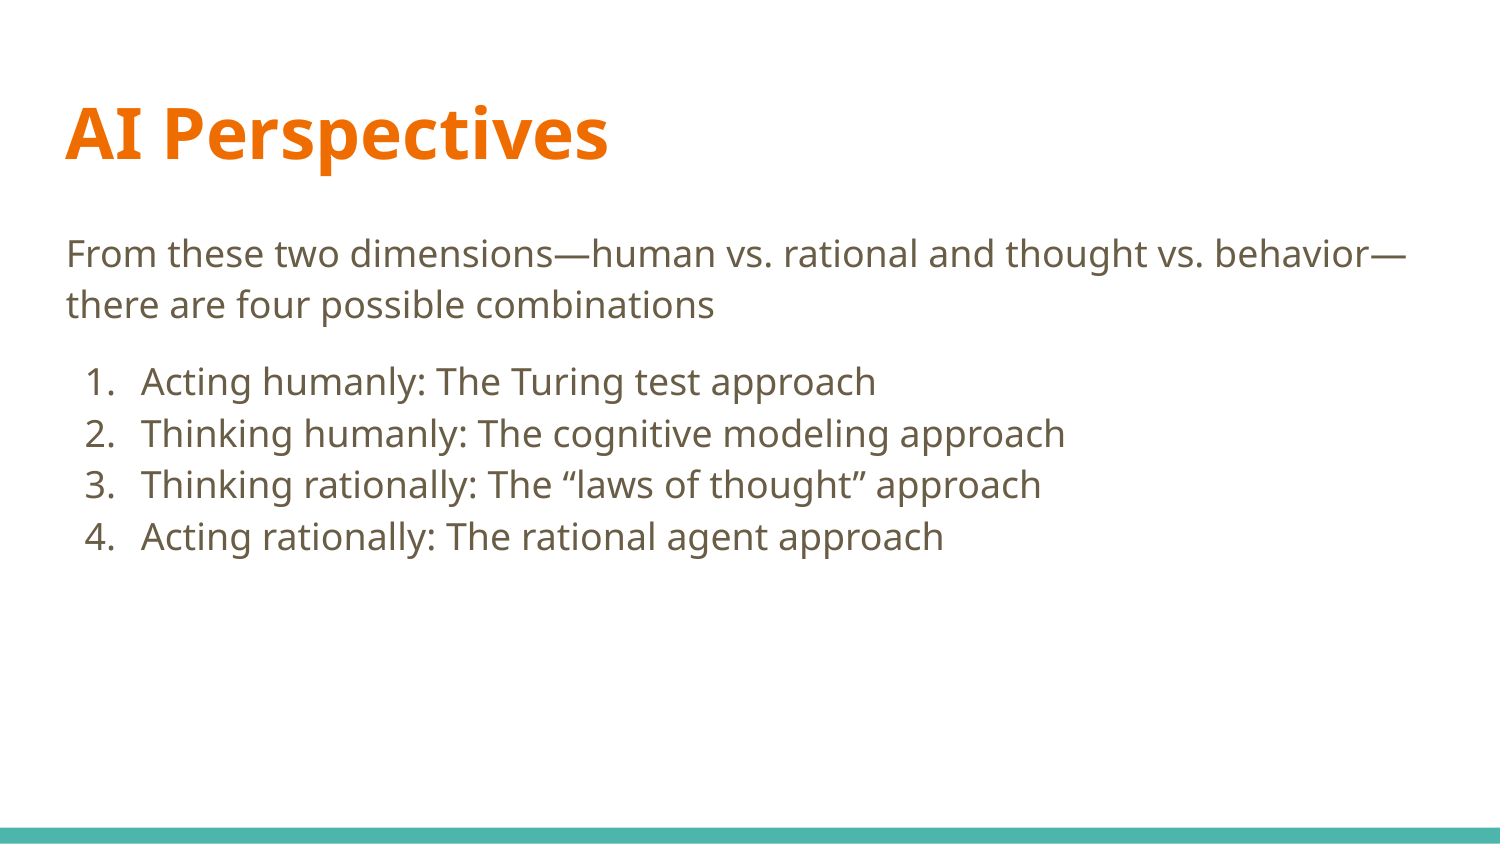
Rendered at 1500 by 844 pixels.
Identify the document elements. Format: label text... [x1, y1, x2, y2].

text_box From these two dimensions—human vs. rational and thought vs. behavior—there are four possible combinations Acting humanly: The Turing test approach Thinking humanly: The cognitive modeling approach Thinking rationally: The “laws of thought” approach Acting rationally: The rational agent approach [51, 207, 1449, 750]
text_box AI Perspectives [51, 72, 1449, 189]
